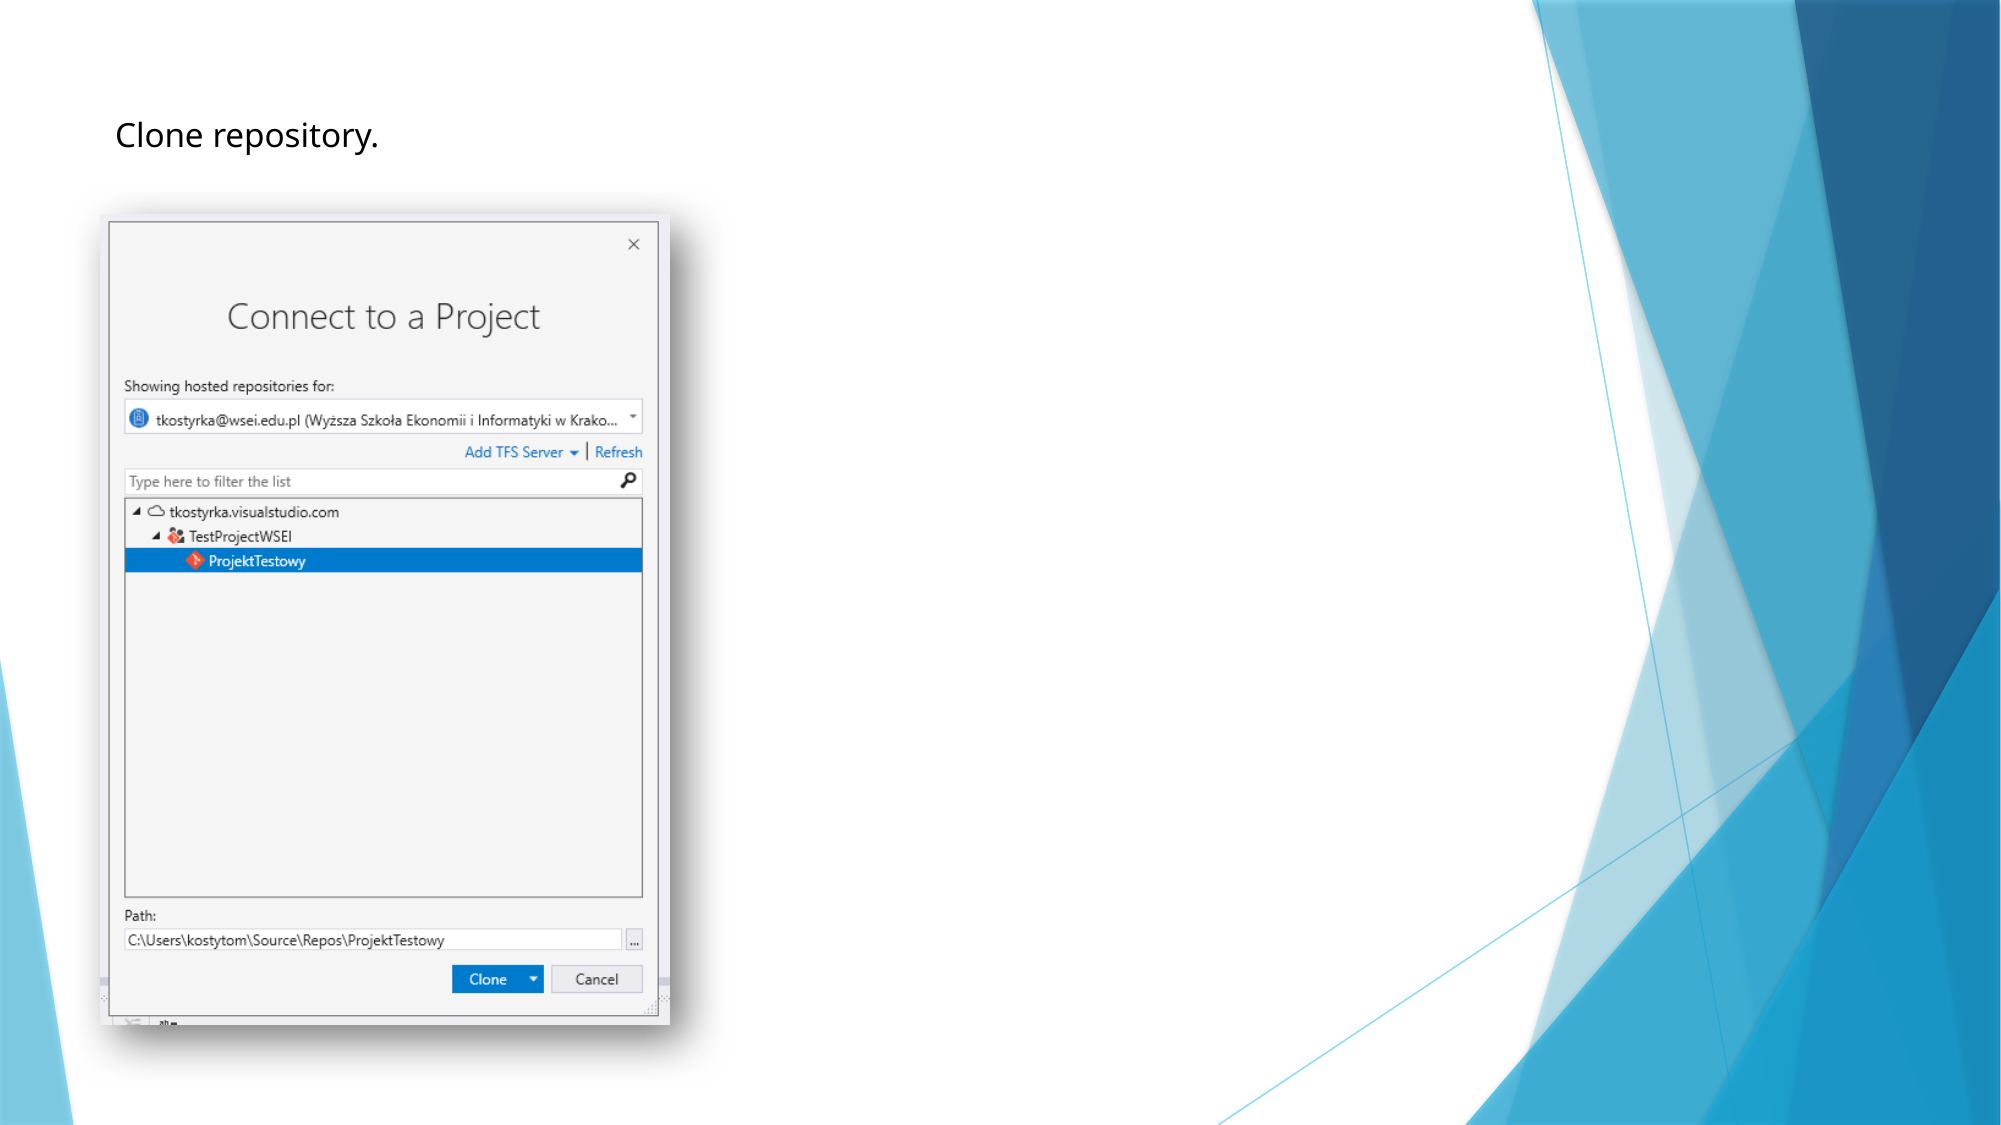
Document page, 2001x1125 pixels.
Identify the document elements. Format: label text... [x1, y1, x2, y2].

text_box Clone repository. [100, 107, 1511, 162]
picture [100, 214, 671, 1026]
